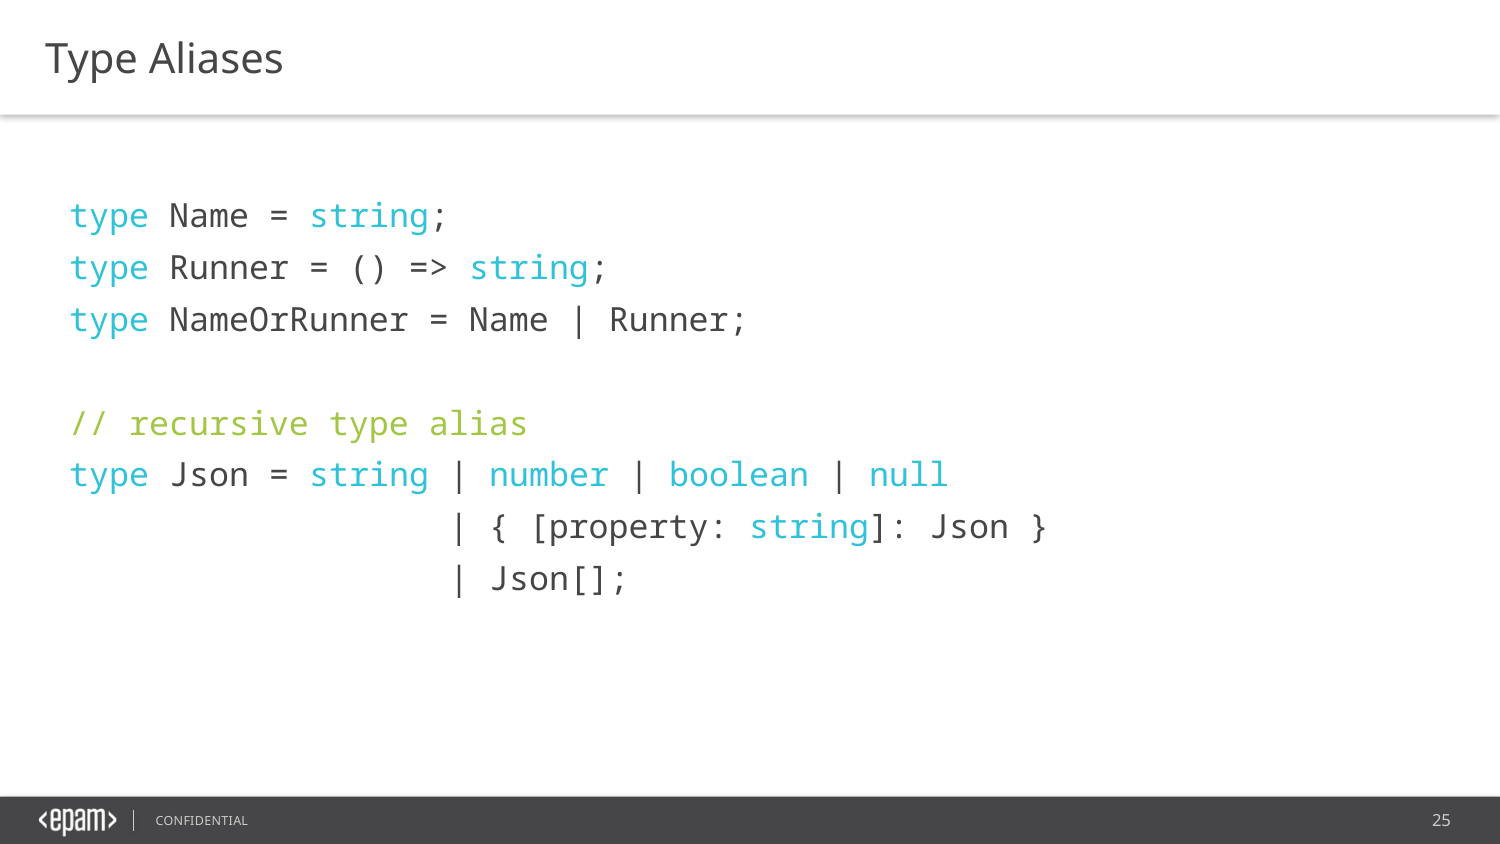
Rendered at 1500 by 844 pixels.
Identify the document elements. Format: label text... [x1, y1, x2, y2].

picture [38, 808, 117, 837]
list type Name = string; type Runner = () => string; type NameOrRunner = Name | Runner; // recursive type alias type Json = string | number | boolean | null | { [property: string]: Json } | Json[]; [57, 176, 1426, 732]
list Type Aliases [0, 0, 1500, 115]
